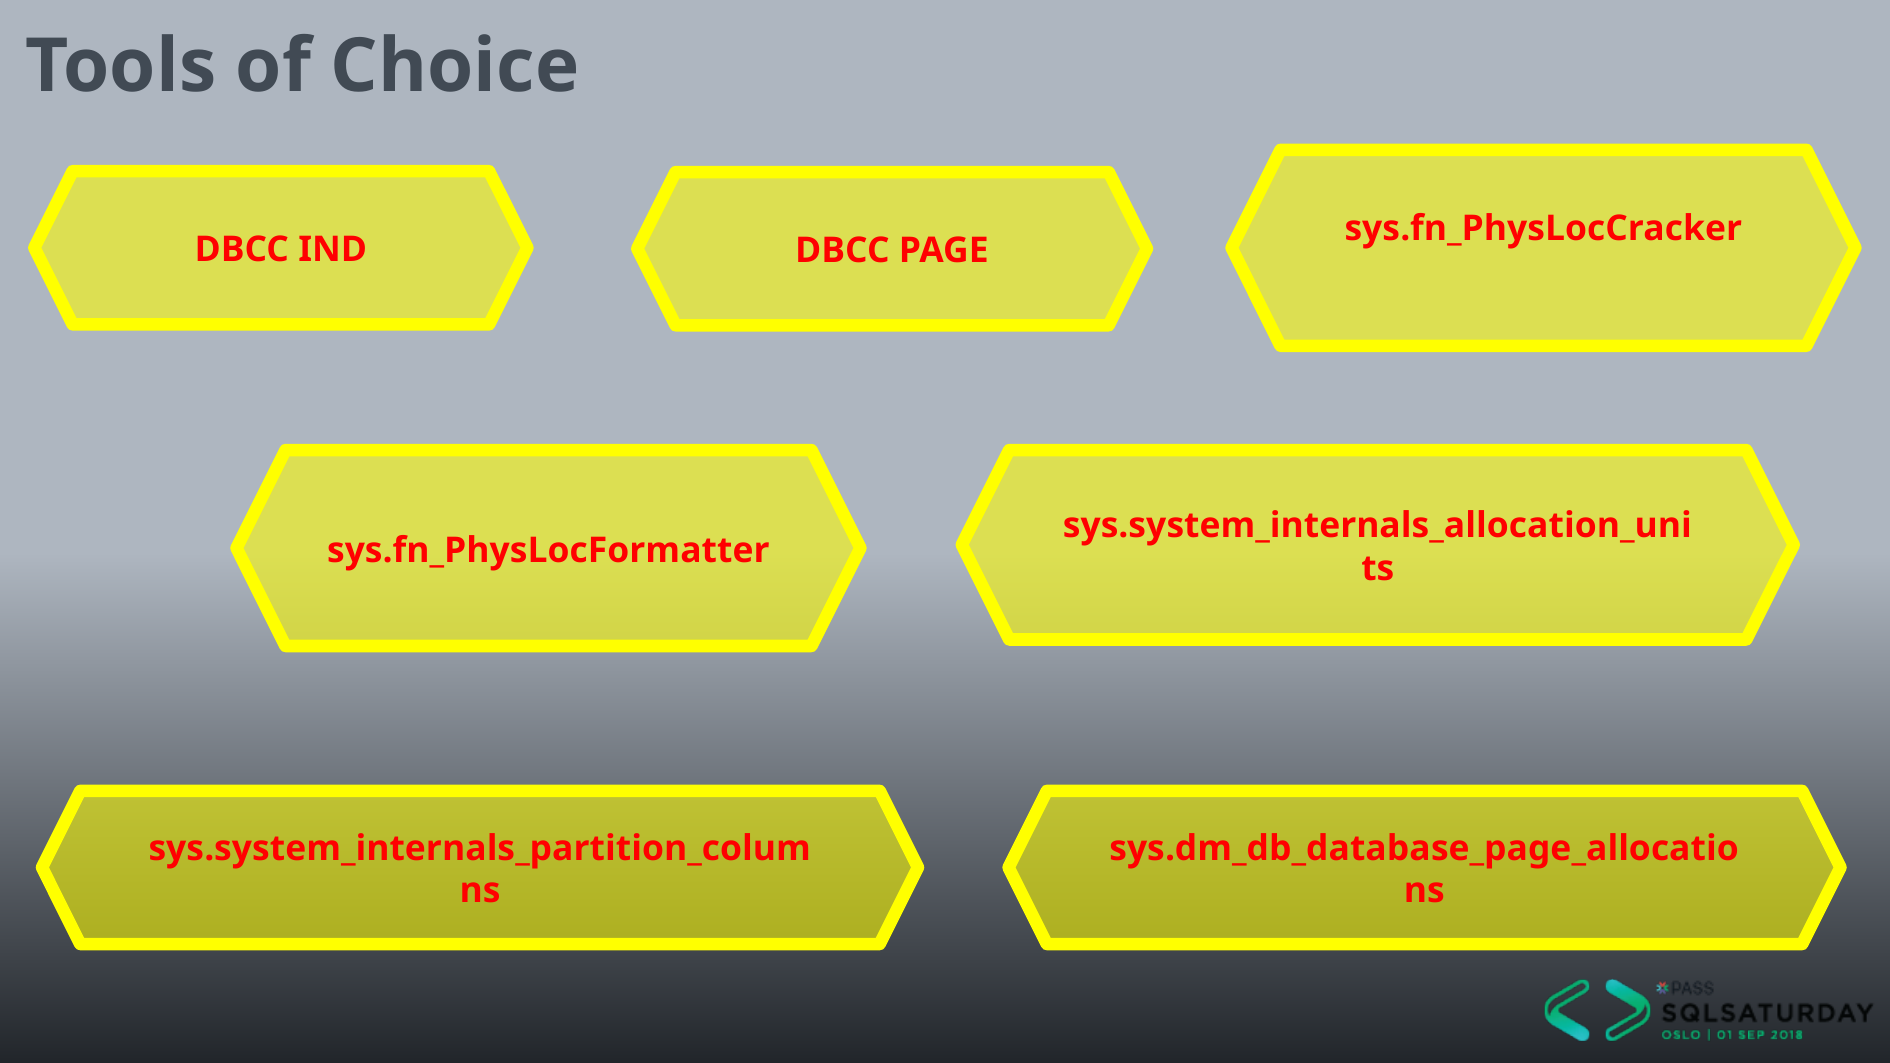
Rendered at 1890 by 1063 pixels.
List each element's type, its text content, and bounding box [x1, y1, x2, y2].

text_box DBCC IND [32, 169, 530, 327]
text_box sys.system_internals_partition_columns [40, 788, 920, 947]
picture [1543, 978, 1890, 1043]
text_box sys.fn_PhysLocCracker [1229, 147, 1858, 348]
text_box DBCC PAGE [635, 169, 1149, 328]
text_box sys.system_internals_allocation_units [959, 447, 1796, 642]
text_box sys.fn_PhysLocFormatter [234, 447, 863, 649]
title Tools of Choice [0, 6, 806, 116]
text_box sys.dm_db_database_page_allocations [1006, 788, 1843, 947]
